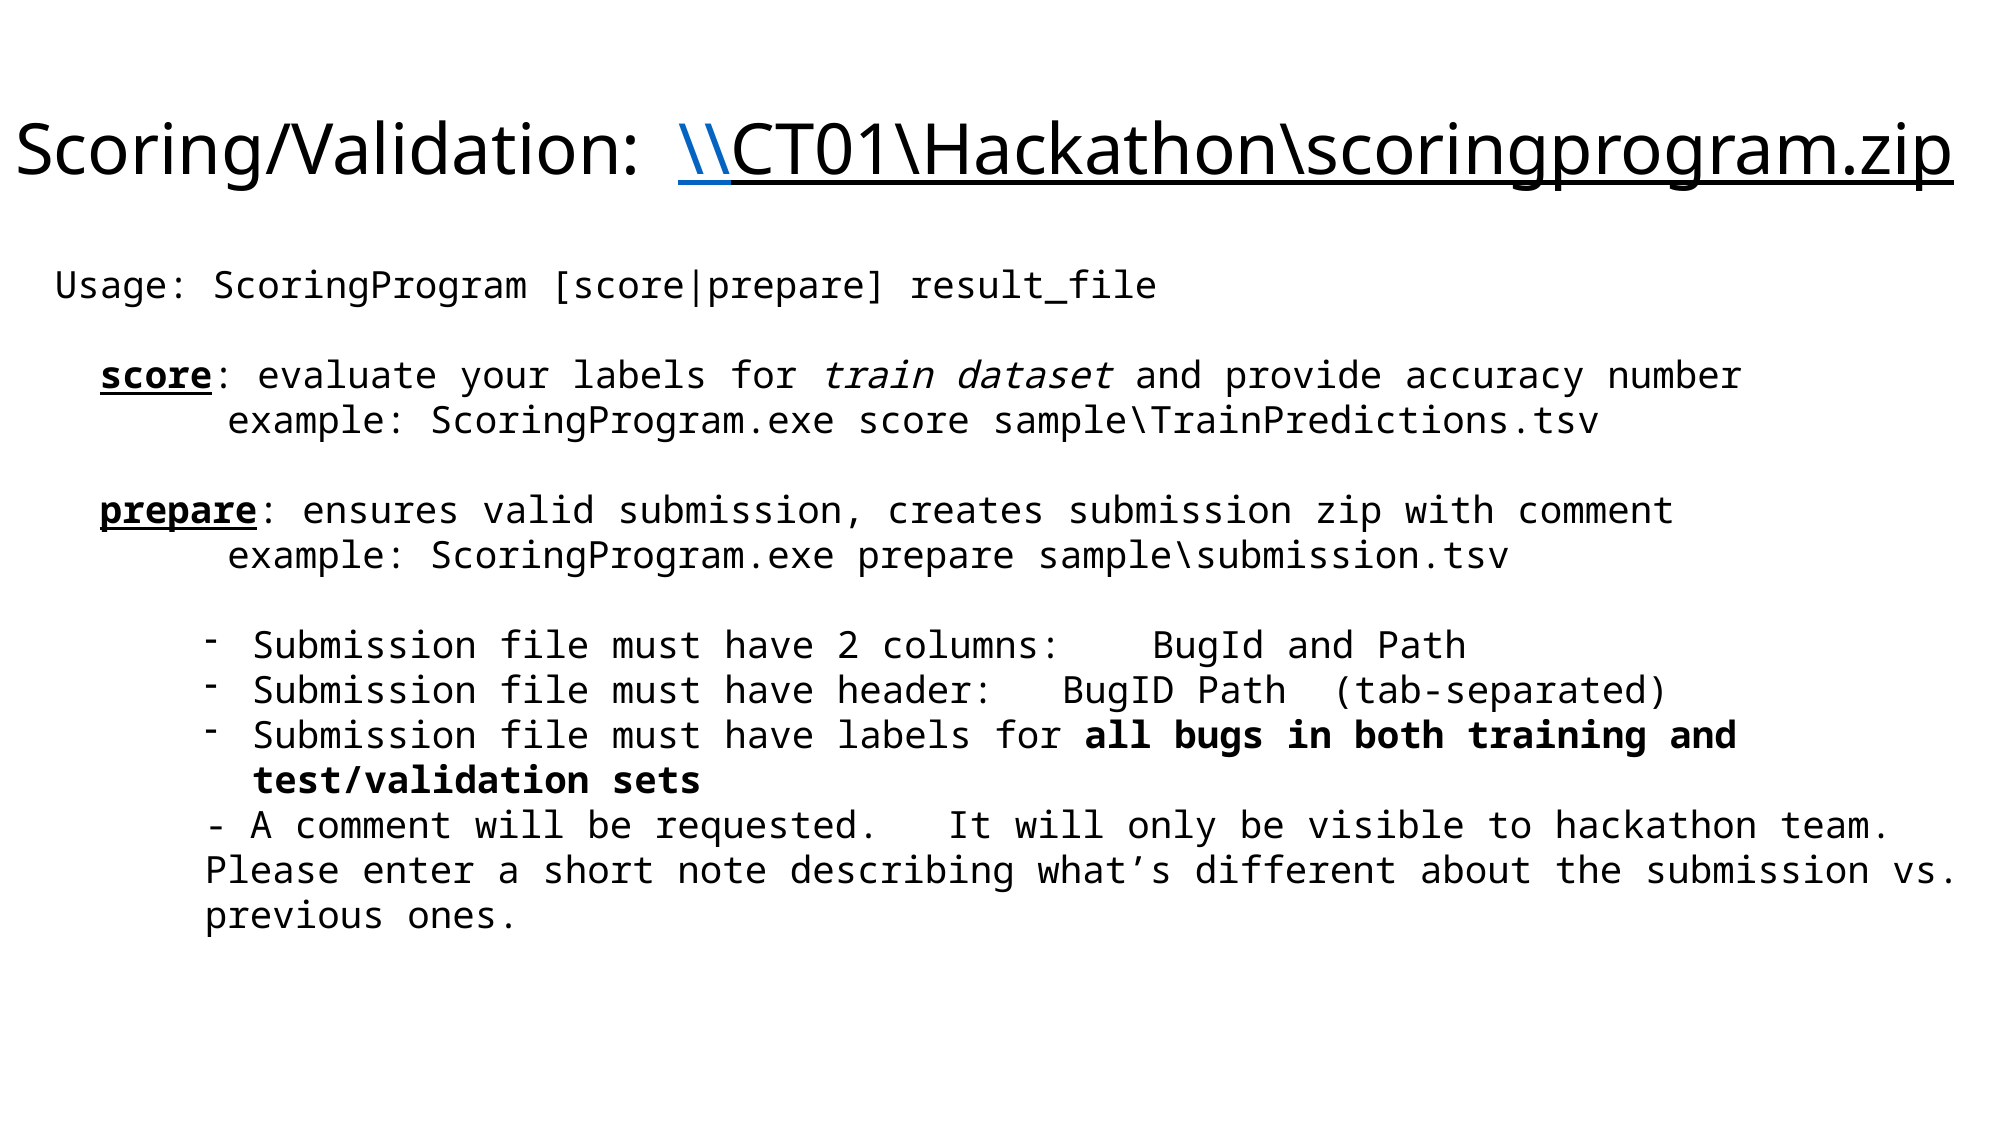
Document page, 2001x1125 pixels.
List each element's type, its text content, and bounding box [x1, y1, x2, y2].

text_box Usage: ScoringProgram [score|prepare] result_file score: evaluate your labels for train dataset and provide accuracy number example: ScoringProgram.exe score sample\TrainPredictions.tsv prepare: ensures valid submission, creates submission zip with comment example: ScoringProgram.exe prepare sample\submission.tsv Submission file must have 2 columns: BugId and Path Submission file must have header: BugID Path (tab-separated) Submission file must have labels for all bugs in both training and test/validation sets - A comment will be requested. It will only be visible to hackathon team. Please enter a short note describing what’s different about the submission vs. previous ones. [40, 254, 2000, 944]
title Scoring/Validation: \\CT01\Hackathon\scoringprogram.zip [0, 82, 2000, 300]
